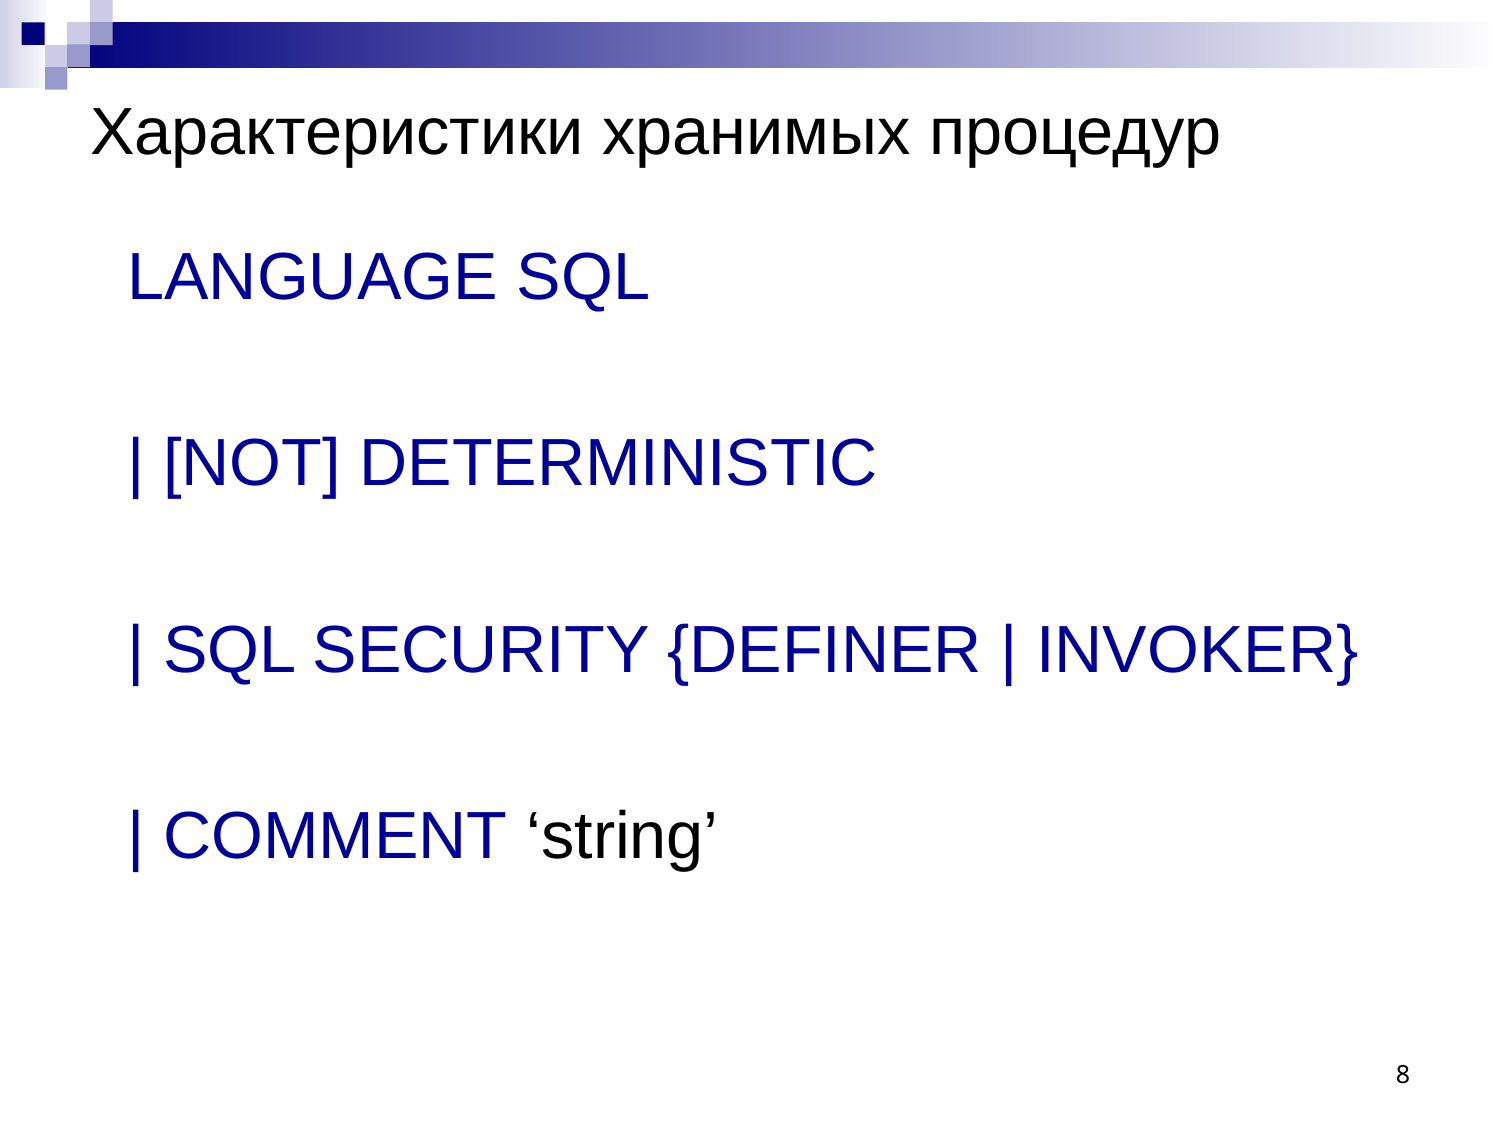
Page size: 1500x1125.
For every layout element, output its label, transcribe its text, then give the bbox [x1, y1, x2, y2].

list LANGUAGE SQL | [NOT] DETERMINISTIC | SQL SECURITY {DEFINER | INVOKER} | COMMENT ‘string’ [112, 224, 1388, 1000]
title Характеристики хранимых процедур [75, 75, 1425, 180]
slide_number 8 [1074, 1024, 1426, 1101]
